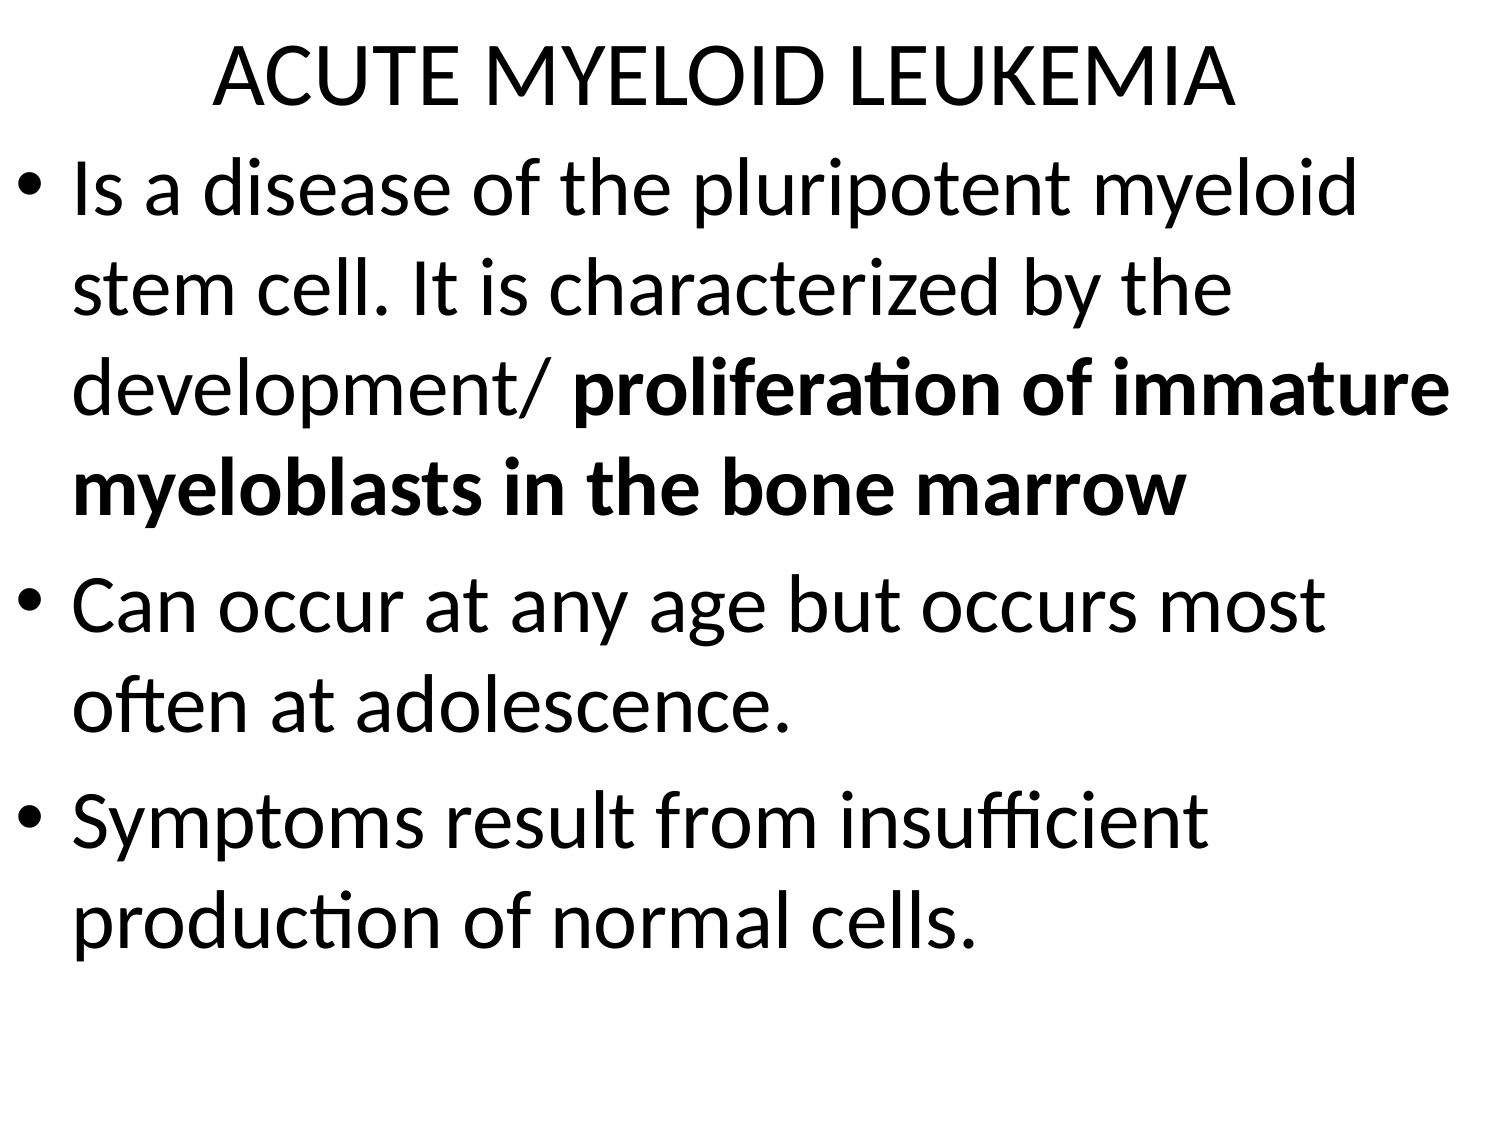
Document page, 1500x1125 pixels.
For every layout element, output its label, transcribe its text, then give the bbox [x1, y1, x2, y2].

title ACUTE MYELOID LEUKEMIA [0, 0, 1450, 125]
list Is a disease of the pluripotent myeloid stem cell. It is characterized by the development/ proliferation of immature myeloblasts in the bone marrow Can occur at any age but occurs most often at adolescence. Symptoms result from insufficient production of normal cells. [0, 125, 1500, 1125]
